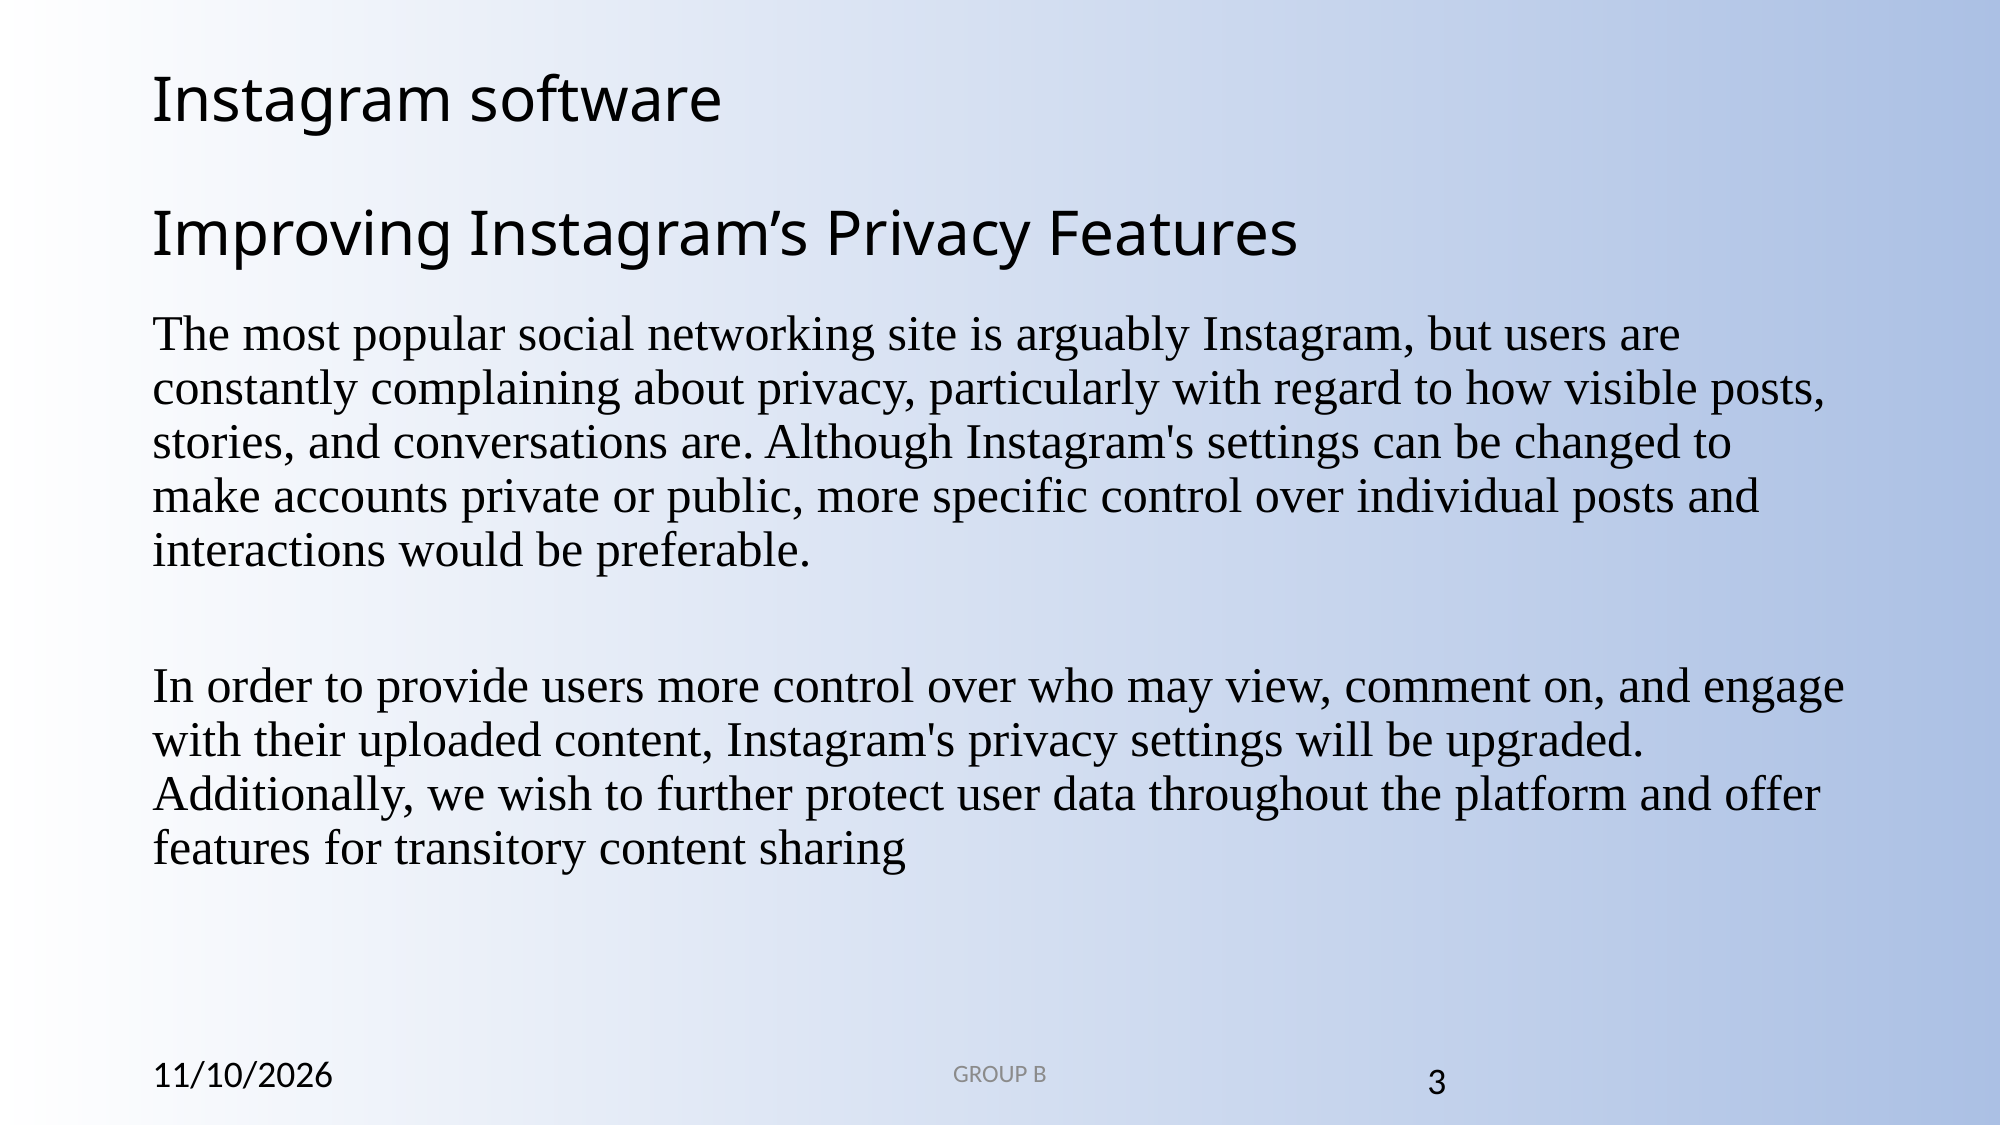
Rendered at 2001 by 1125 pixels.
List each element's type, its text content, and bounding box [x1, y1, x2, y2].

list The most popular social networking site is arguably Instagram, but users are constantly complaining about privacy, particularly with regard to how visible posts, stories, and conversations are. Although Instagram's settings can be changed to make accounts private or public, more specific control over individual posts and interactions would be preferable. In order to provide users more control over who may view, comment on, and engage with their uploaded content, Instagram's privacy settings will be upgraded. Additionally, we wish to further protect user data throughout the platform and offer features for transitory content sharing [137, 299, 1863, 1014]
footer GROUP B [662, 1042, 1338, 1103]
title Instagram software Improving Instagram’s Privacy Features [137, 59, 1863, 278]
slide_number 3 [1412, 1050, 1864, 1103]
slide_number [137, 1042, 588, 1103]
